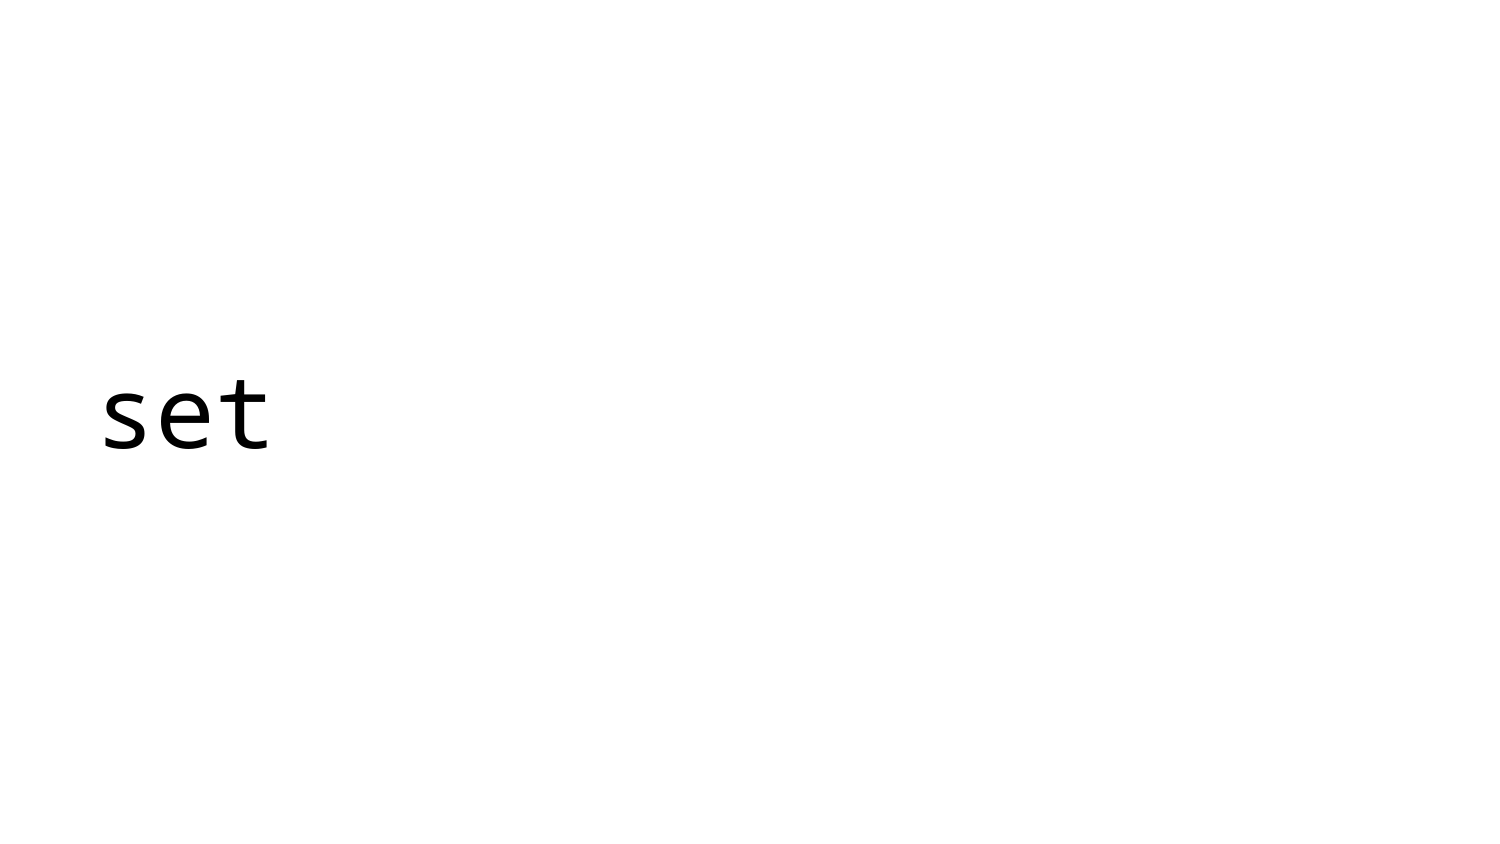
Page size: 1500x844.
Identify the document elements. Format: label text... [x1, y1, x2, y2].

title set [80, 73, 1125, 745]
